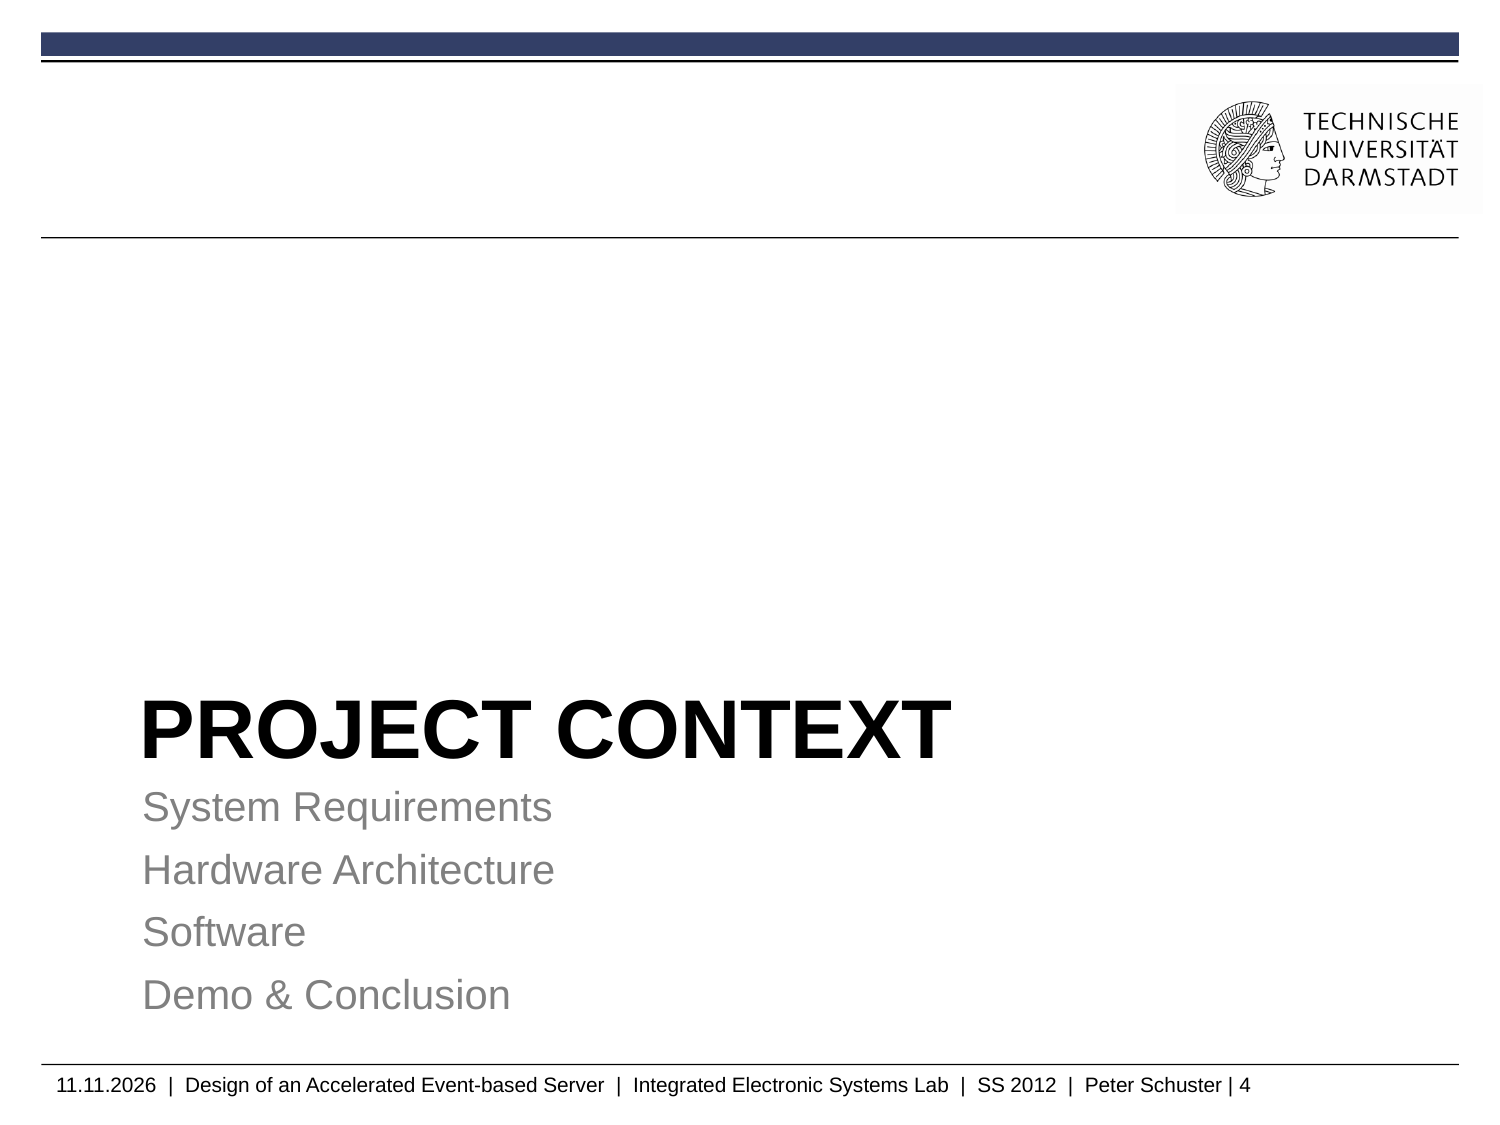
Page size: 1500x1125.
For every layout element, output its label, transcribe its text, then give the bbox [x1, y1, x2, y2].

text_box System Requirements Hardware Architecture Software Demo & Conclusion [127, 772, 937, 1024]
picture [1175, 84, 1483, 214]
title Project Context [139, 674, 1193, 776]
